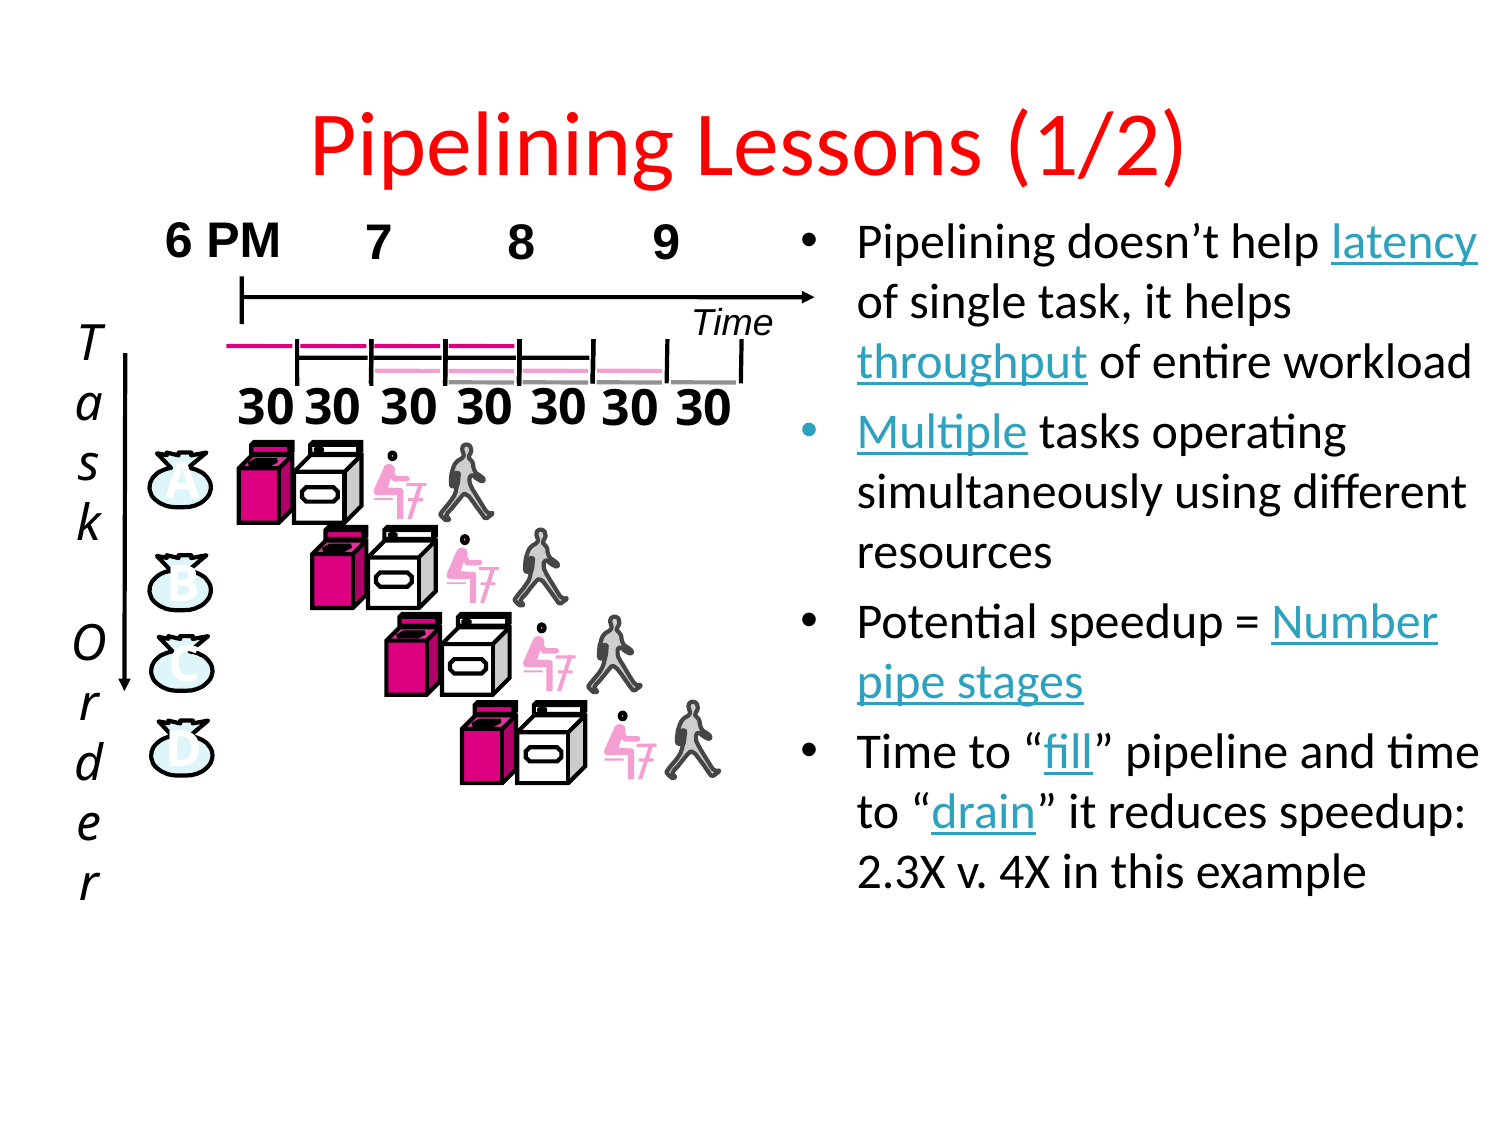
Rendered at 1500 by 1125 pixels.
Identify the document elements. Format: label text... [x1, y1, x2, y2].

title Pipelining Lessons (1/2) [75, 45, 1425, 233]
list Pipelining doesn’t help latency of single task, it helps throughput of entire workload Multiple tasks operating simultaneously using different resources Potential speedup = Number pipe stages Time to “fill” pipeline and time to “drain” it reduces speedup: 2.3X v. 4X in this example [819, 201, 1500, 913]
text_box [54, 199, 815, 918]
